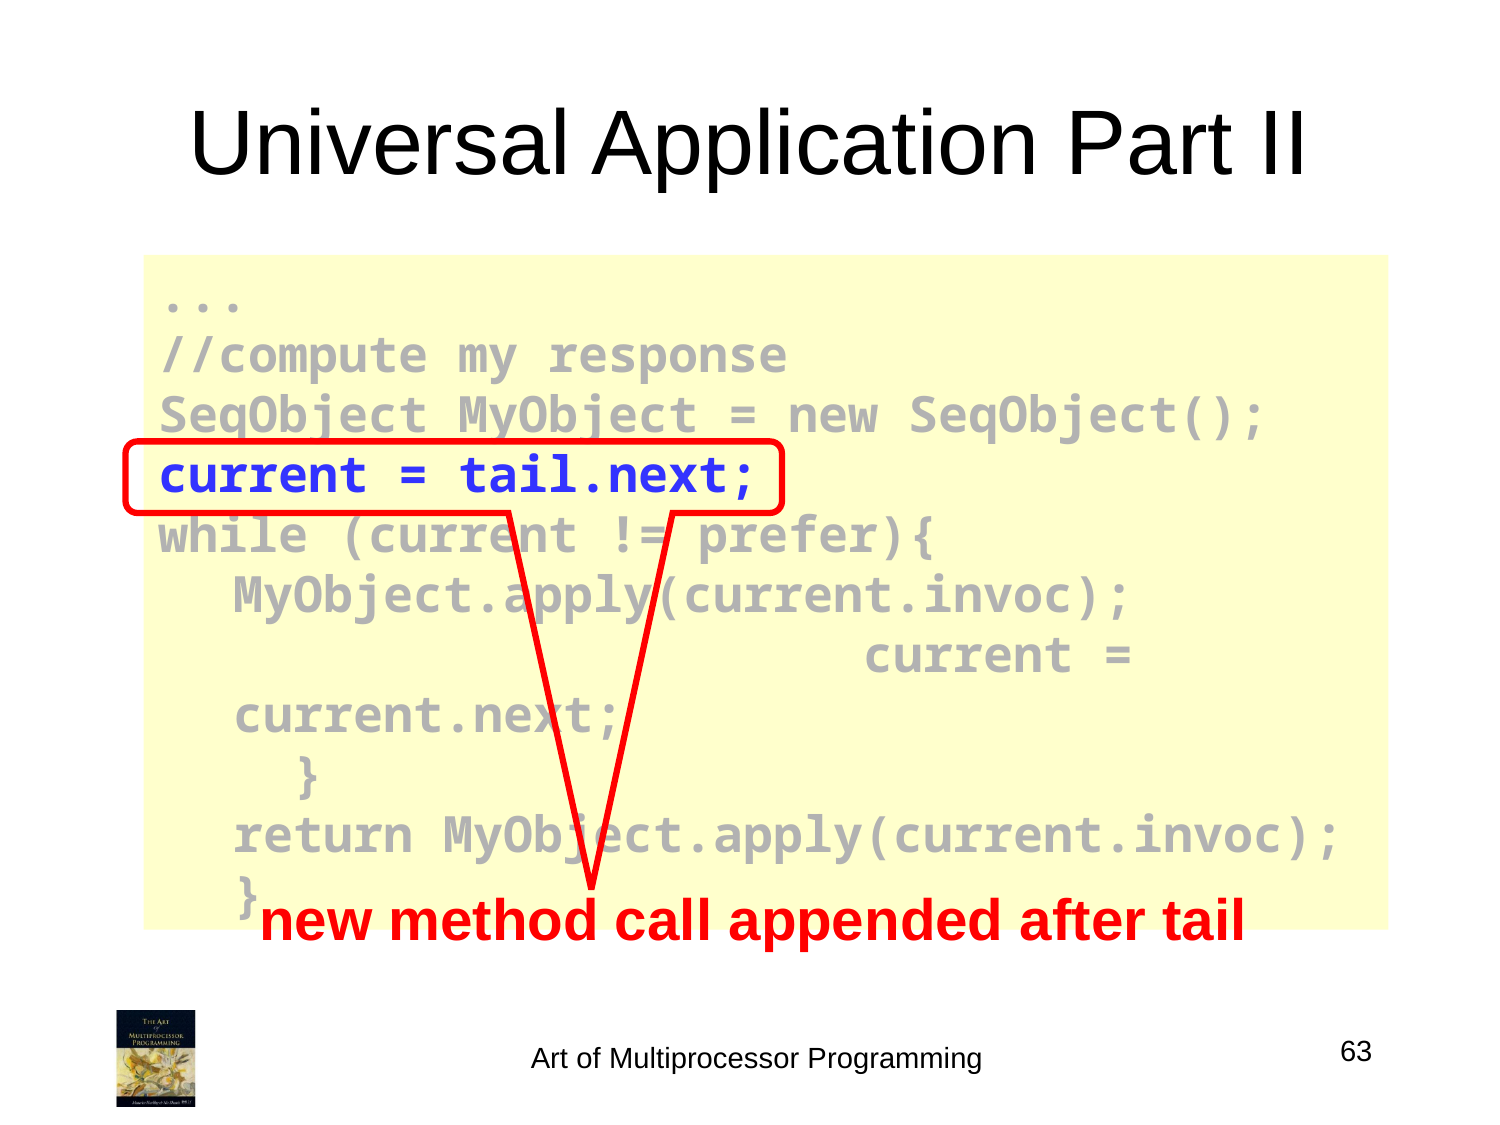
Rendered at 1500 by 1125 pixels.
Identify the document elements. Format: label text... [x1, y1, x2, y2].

slide_number 63 [1074, 1024, 1388, 1101]
text_box ... //compute my response SeqObject MyObject = new SeqObject(); current = tail.next; while (current != prefer){ MyObject.apply(current.invoc); current = current.next; } return MyObject.apply(current.invoc); } [143, 254, 1389, 930]
text_box new method call appended after tail [214, 874, 1293, 960]
title Universal Application Part II [112, 44, 1388, 232]
picture [107, 1010, 204, 1107]
text_box [125, 441, 783, 874]
footer Art of Multiprocessor Programming [484, 1031, 1030, 1107]
